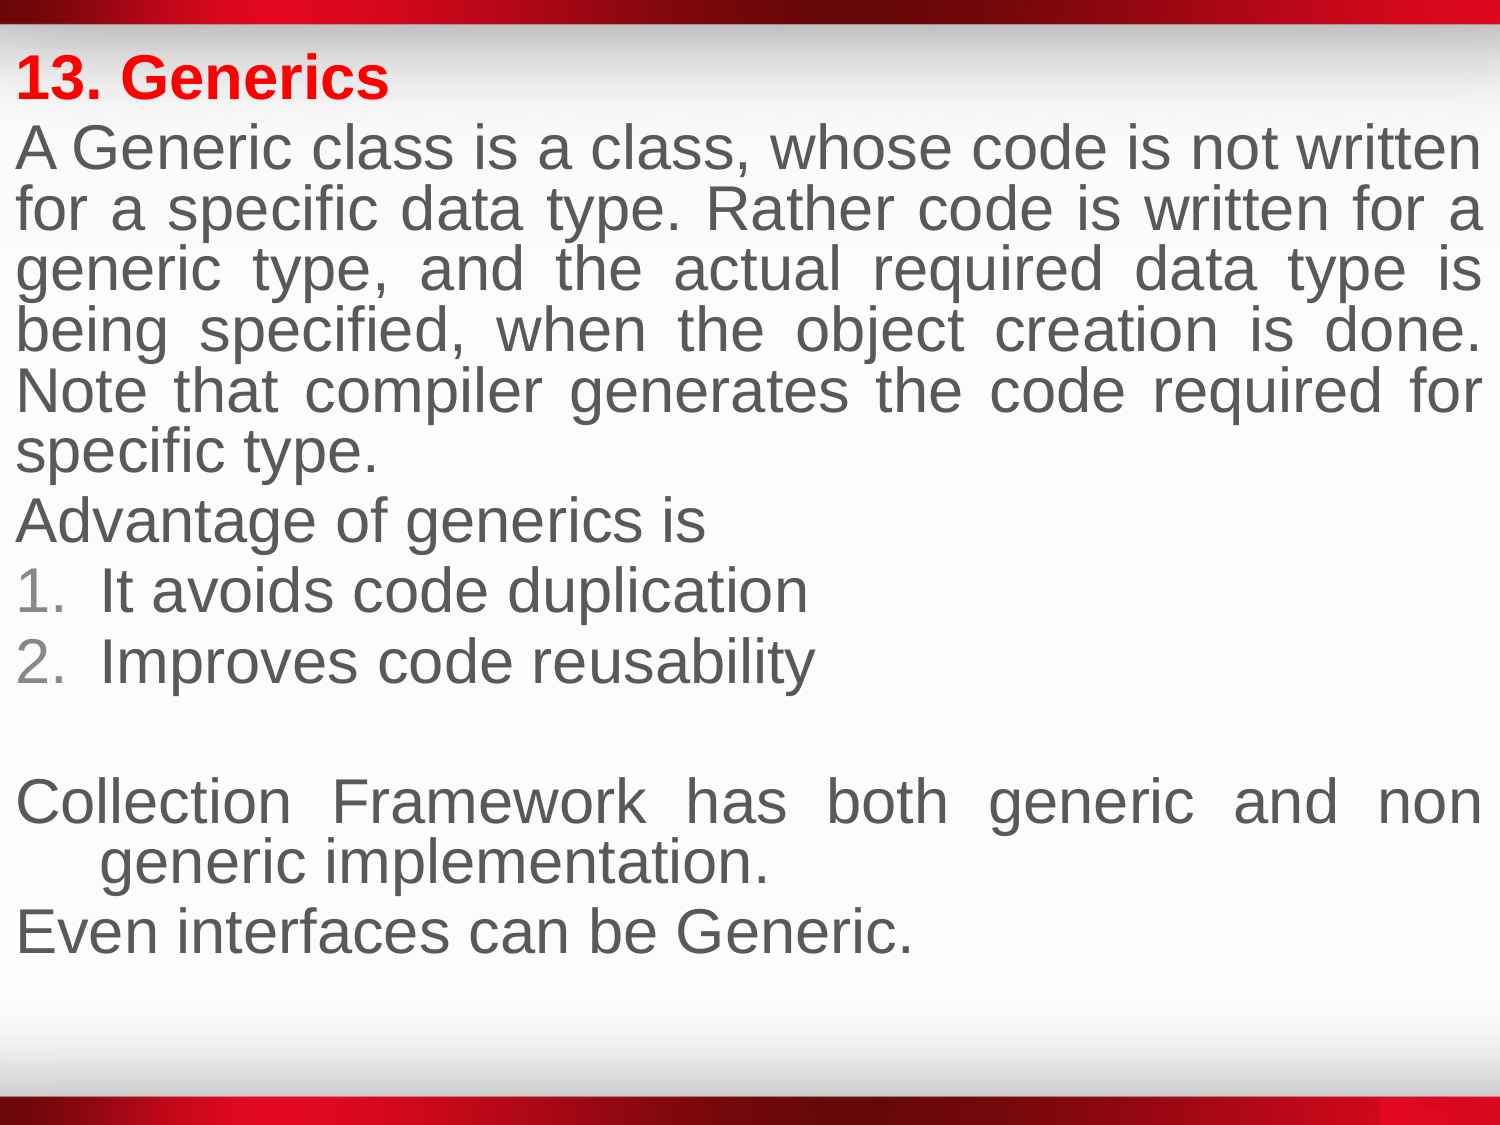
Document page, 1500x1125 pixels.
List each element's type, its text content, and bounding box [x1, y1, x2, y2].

picture [0, 0, 1500, 43]
subtitle 13. Generics A Generic class is a class, whose code is not written for a specific data type. Rather code is written for a generic type, and the actual required data type is being specified, when the object creation is done. Note that compiler generates the code required for specific type. Advantage of generics is It avoids code duplication Improves code reusability Collection Framework has both generic and non generic implementation. Even interfaces can be Generic. [0, 43, 1500, 1125]
